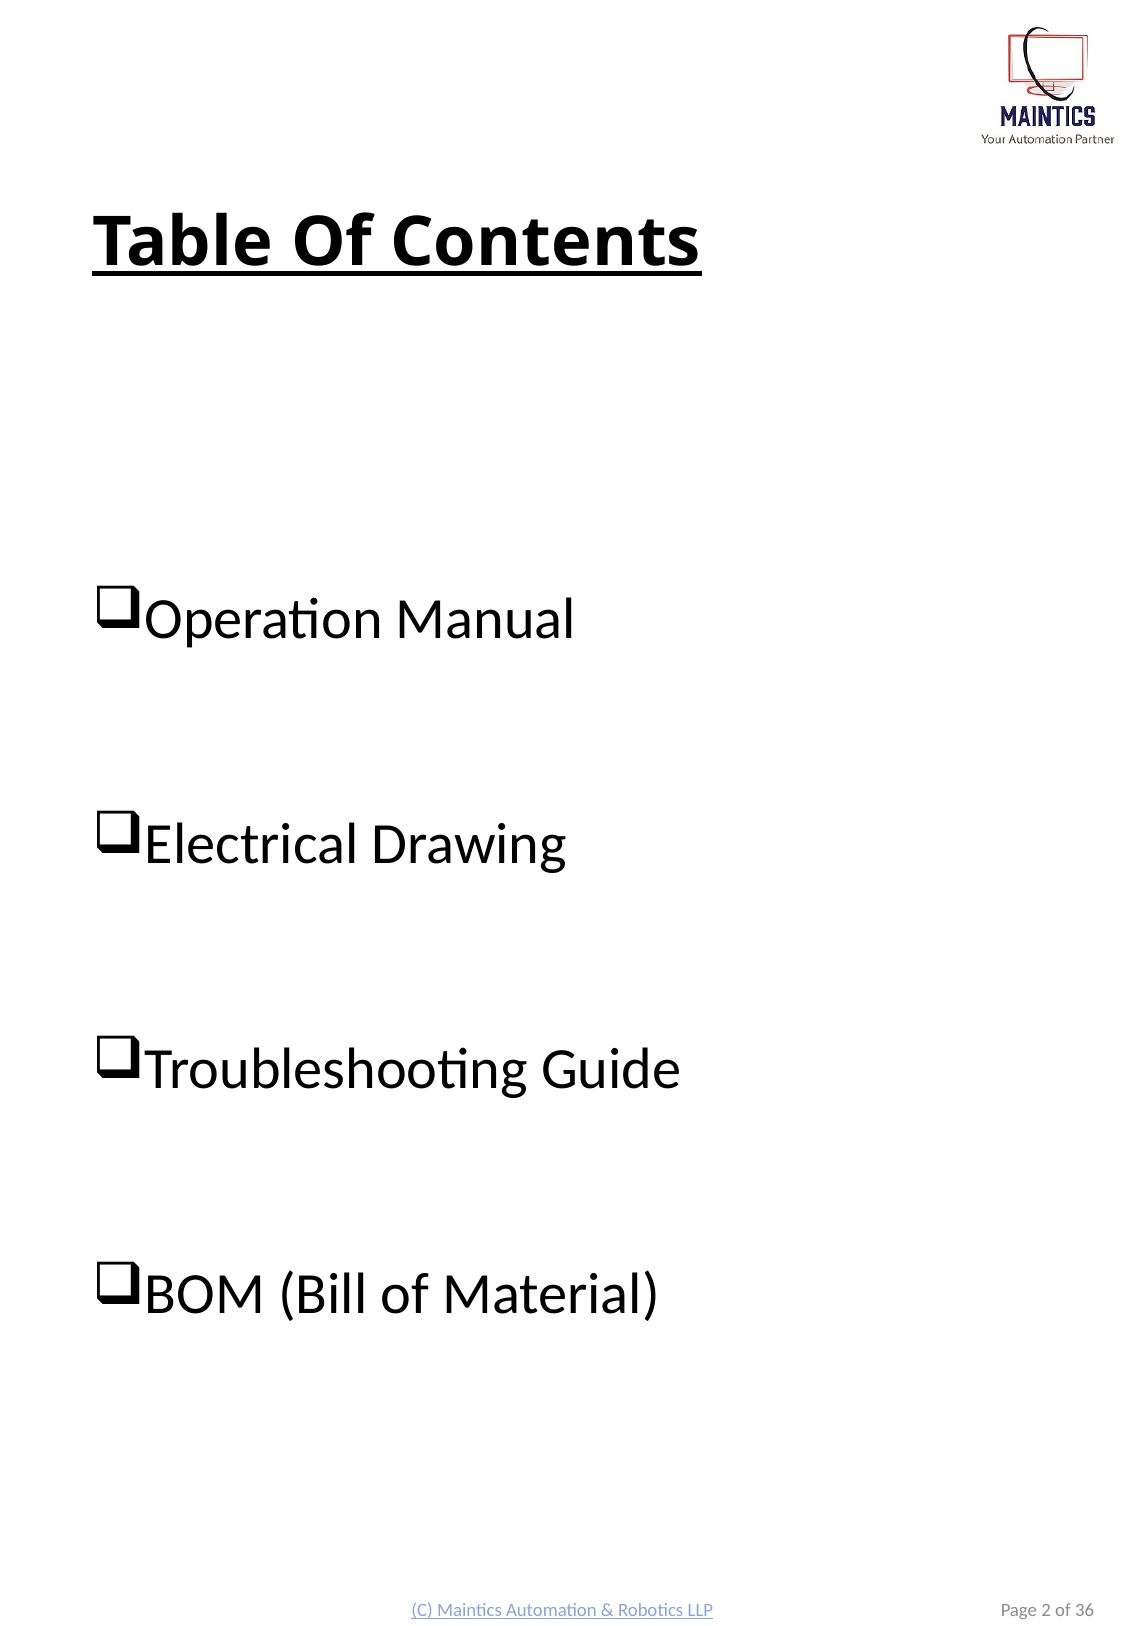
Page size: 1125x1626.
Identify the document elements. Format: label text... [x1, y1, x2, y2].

slide_number Page 2 of 36 [963, 1592, 1114, 1625]
title Table Of Contents [77, 86, 1048, 401]
footer (C) Maintics Automation & Robotics LLP [372, 1592, 753, 1625]
picture [981, 27, 1114, 146]
list Operation Manual Electrical Drawing Troubleshooting Guide BOM (Bill of Material) [77, 432, 1048, 1464]
